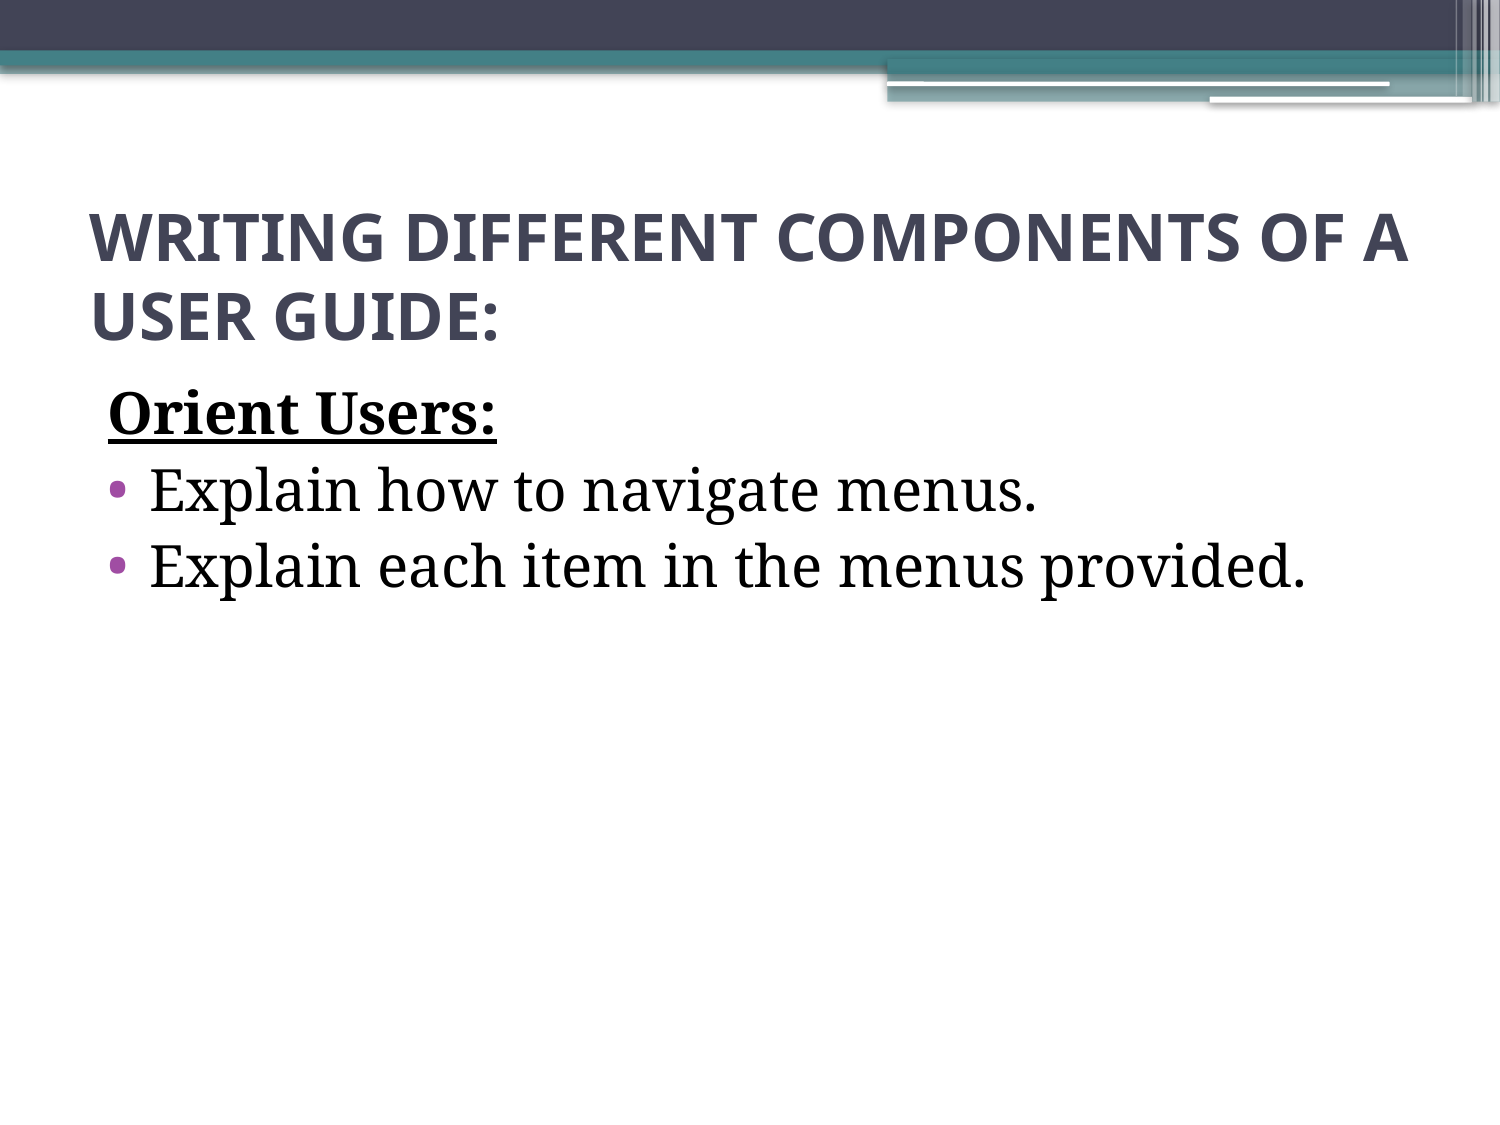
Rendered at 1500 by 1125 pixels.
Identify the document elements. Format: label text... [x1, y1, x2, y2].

list Orient Users: Explain how to navigate menus. Explain each item in the menus provided. [75, 368, 1425, 1079]
title WRITING DIFFERENT COMPONENTS OF A USER GUIDE: [75, 187, 1425, 363]
